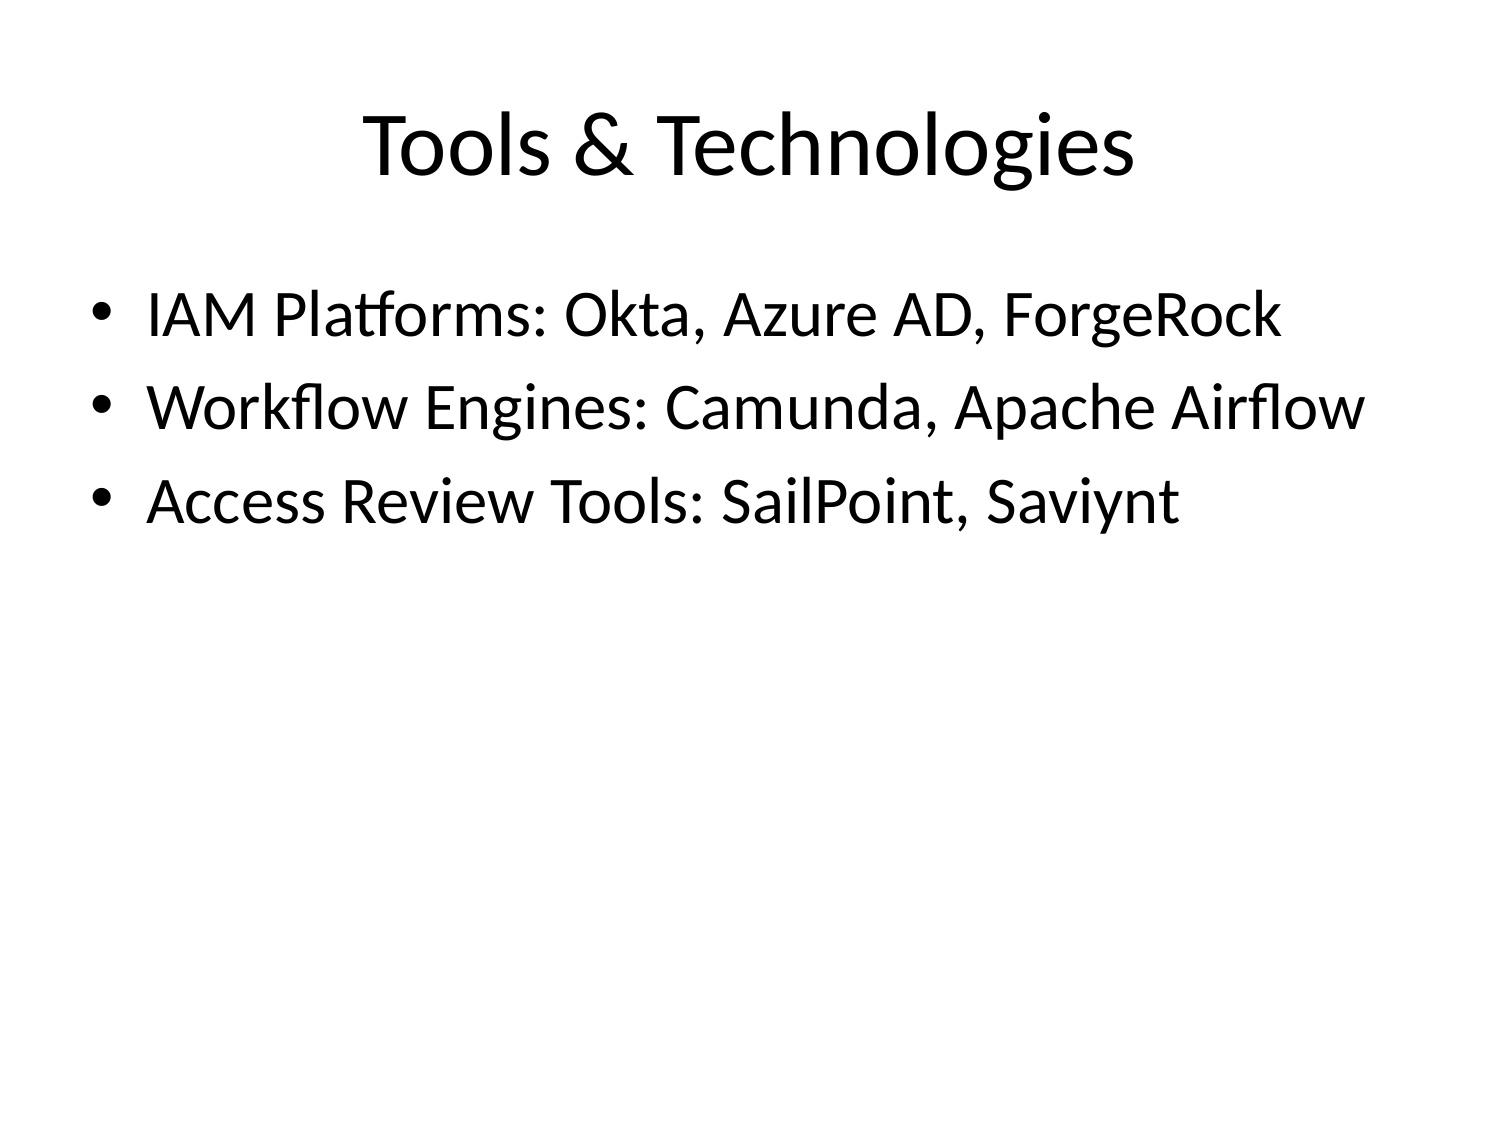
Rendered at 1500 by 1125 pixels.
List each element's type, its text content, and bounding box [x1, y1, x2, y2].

list IAM Platforms: Okta, Azure AD, ForgeRock Workflow Engines: Camunda, Apache Airflow Access Review Tools: SailPoint, Saviynt [75, 262, 1425, 1005]
title Tools & Technologies [75, 45, 1425, 233]
